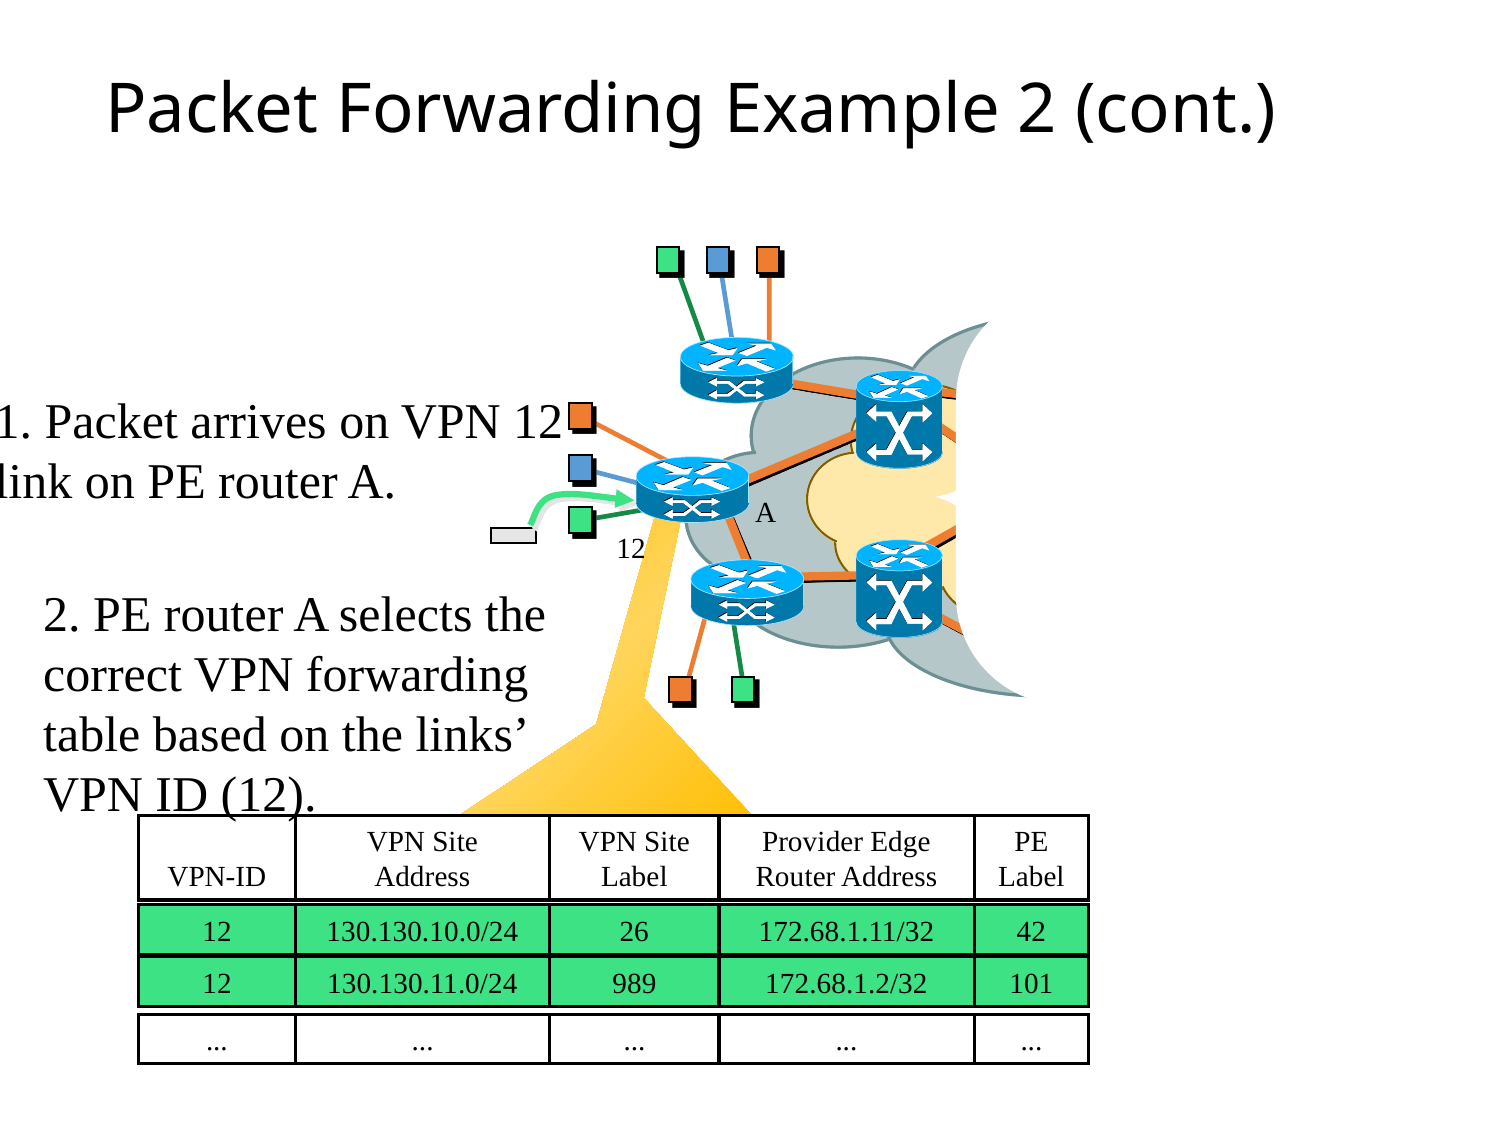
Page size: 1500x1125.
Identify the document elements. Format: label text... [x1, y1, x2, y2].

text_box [28, 575, 1089, 1070]
title Packet Forwarding Example 2 (cont.) [90, 41, 1341, 180]
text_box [17, 380, 569, 575]
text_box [569, 247, 1245, 705]
